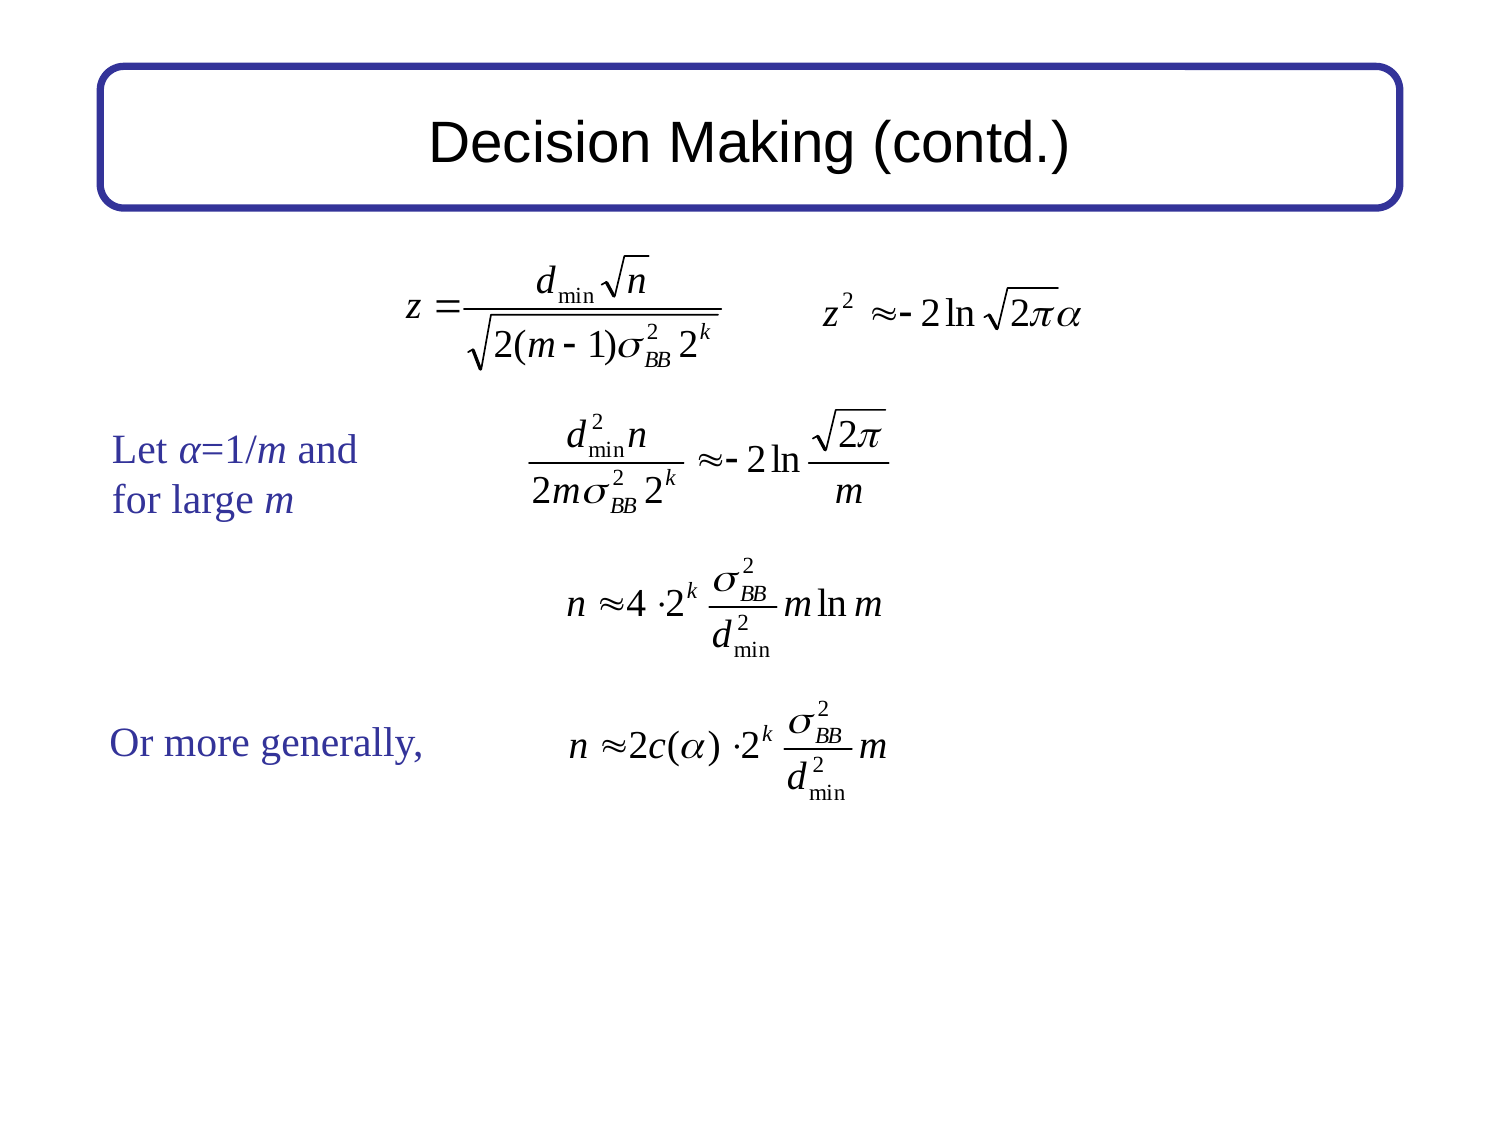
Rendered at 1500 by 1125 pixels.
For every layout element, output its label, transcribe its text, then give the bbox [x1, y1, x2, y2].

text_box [560, 547, 891, 667]
text_box Let α=1/m and for large m [97, 414, 384, 530]
title Decision Making (contd.) [75, 45, 1425, 233]
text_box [522, 399, 896, 523]
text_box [562, 689, 893, 809]
text_box Or more generally, [94, 707, 439, 773]
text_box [814, 279, 1090, 341]
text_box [398, 245, 730, 379]
